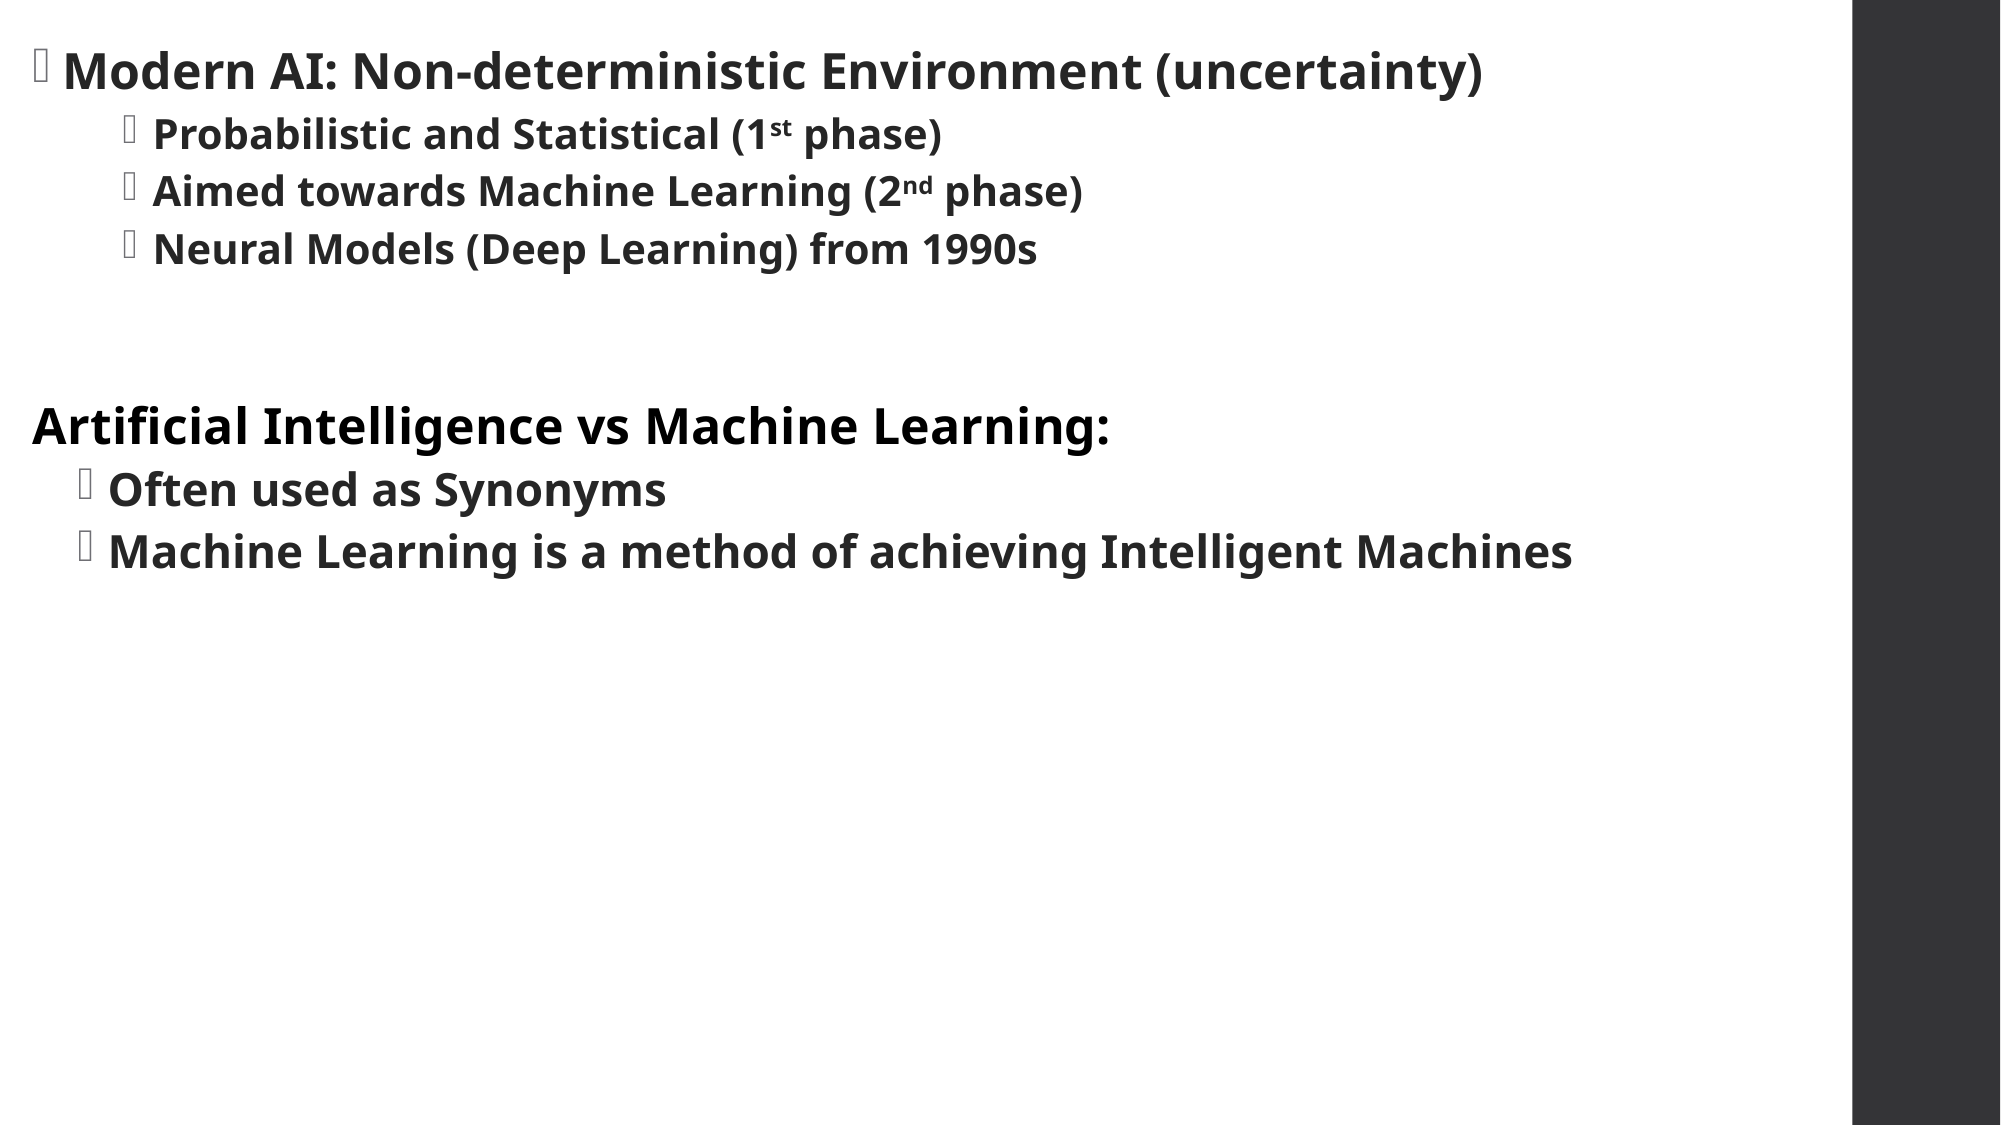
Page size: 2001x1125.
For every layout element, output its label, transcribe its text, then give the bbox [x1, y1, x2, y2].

list Modern AI: Non-deterministic Environment (uncertainty) Probabilistic and Statistical (1st phase) Aimed towards Machine Learning (2nd phase) Neural Models (Deep Learning) from 1990s Artificial Intelligence vs Machine Learning: Often used as Synonyms Machine Learning is a method of achieving Intelligent Machines [17, 39, 1833, 1073]
